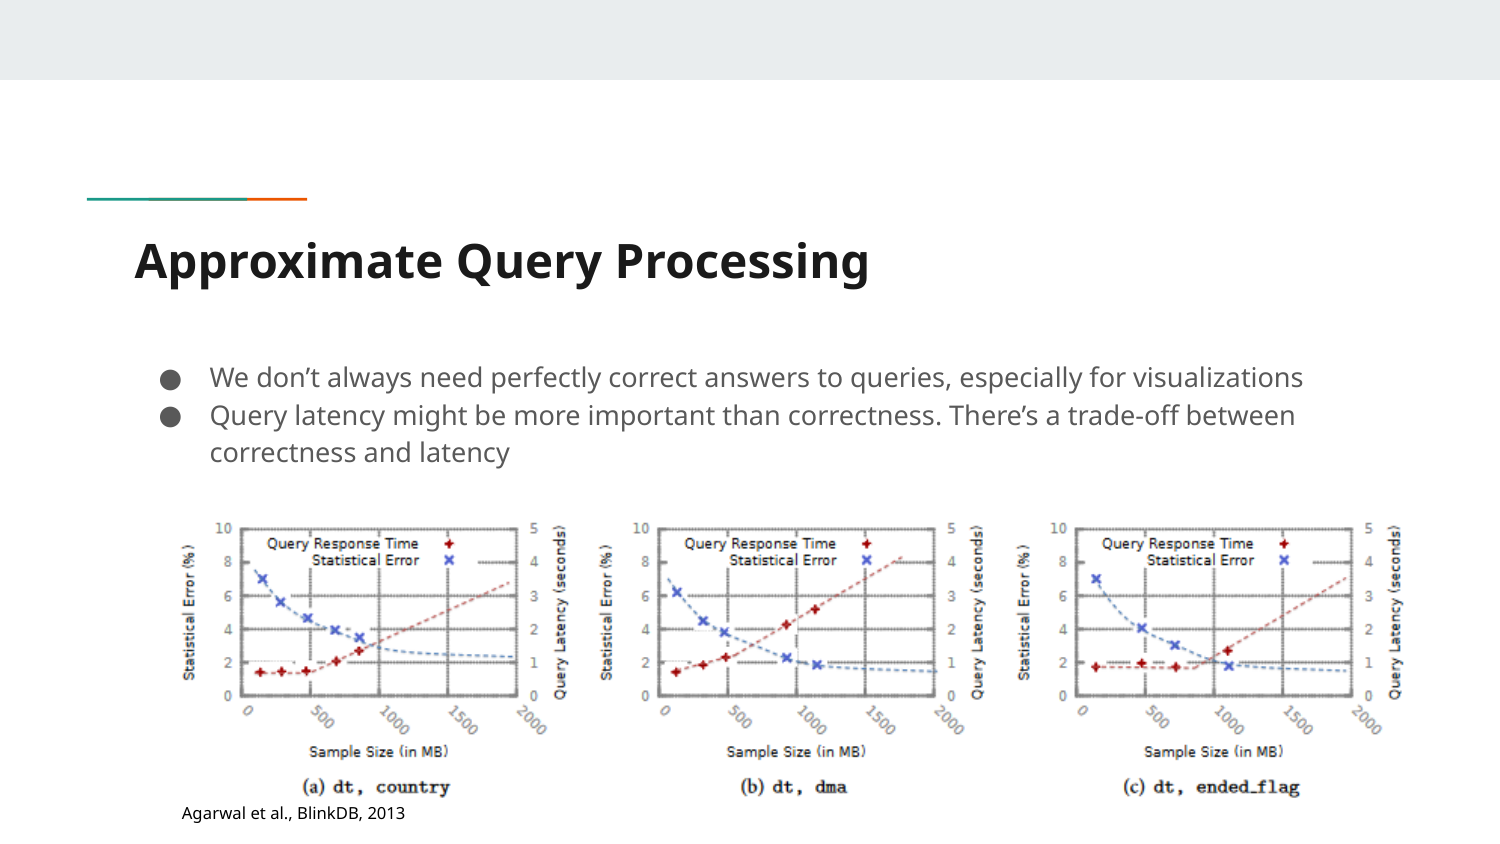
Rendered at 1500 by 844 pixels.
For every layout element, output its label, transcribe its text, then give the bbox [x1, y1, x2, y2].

text_box Agarwal et al., BlinkDB, 2013 [166, 811, 1132, 834]
list We don’t always need perfectly correct answers to queries, especially for visualizations Query latency might be more important than correctness. There’s a trade-off between correctness and latency [119, 341, 1381, 712]
picture [166, 505, 1417, 804]
title Approximate Query Processing [119, 216, 1381, 305]
